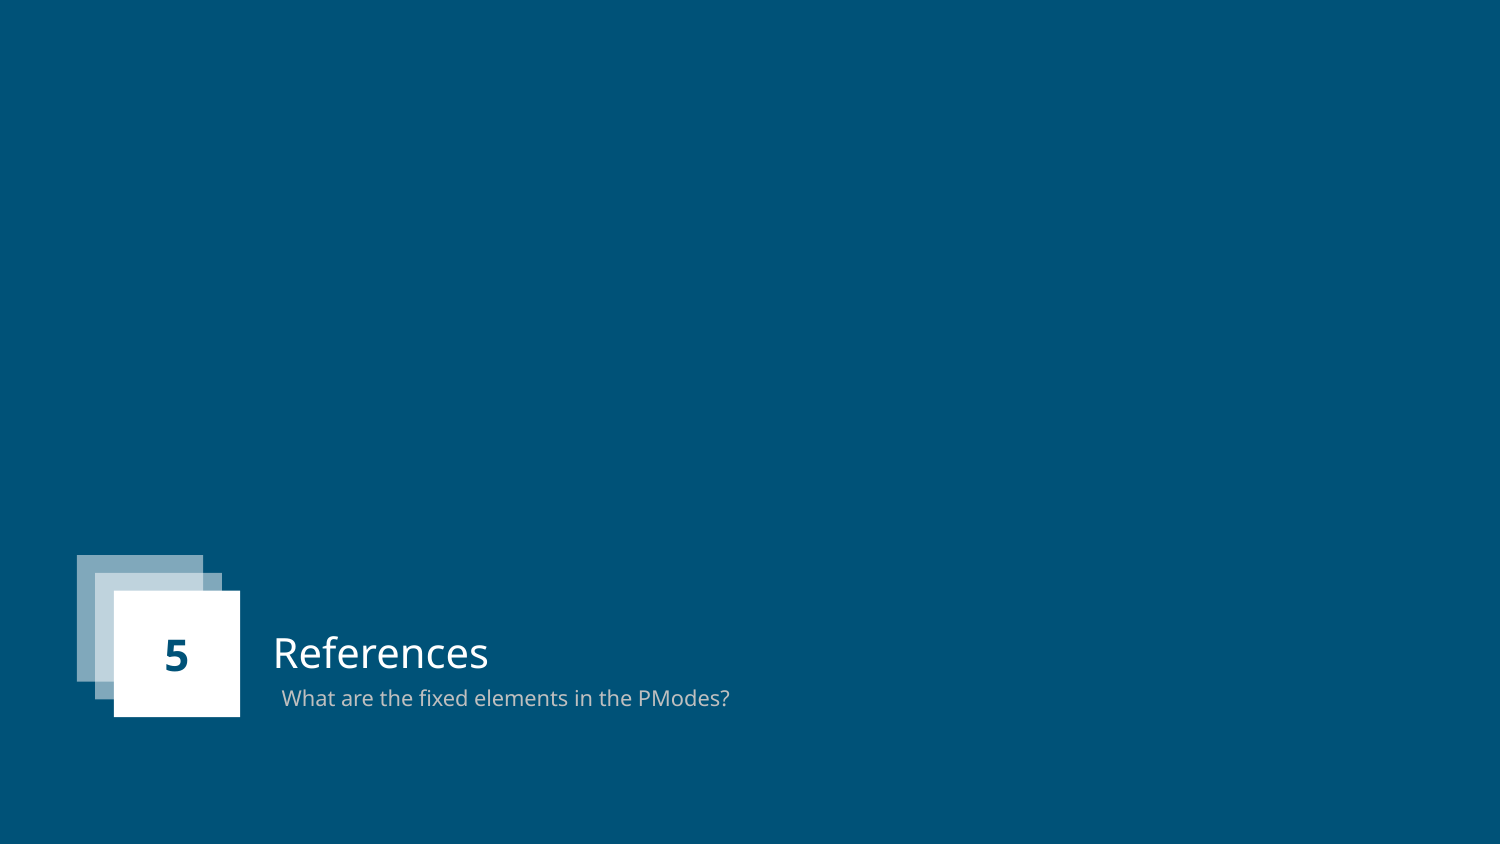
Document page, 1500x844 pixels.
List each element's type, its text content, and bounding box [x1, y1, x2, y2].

list What are the fixed elements in the PModes? [266, 677, 1424, 721]
list 5 [113, 590, 241, 718]
title References [266, 619, 1424, 677]
